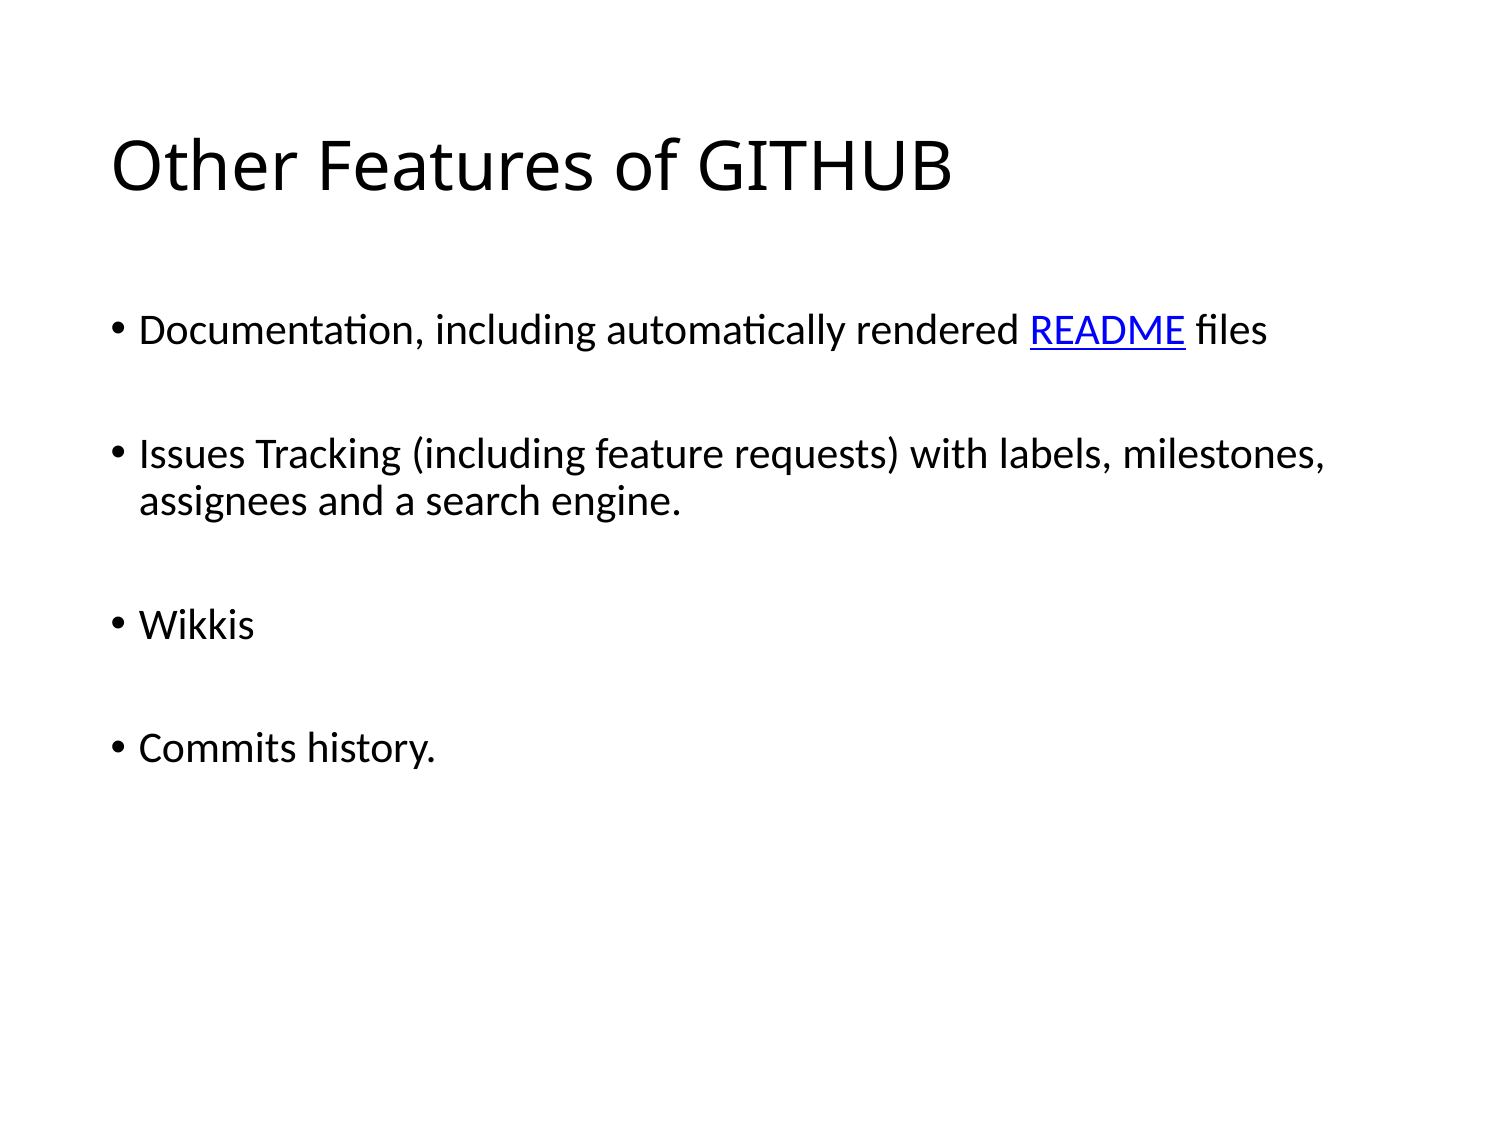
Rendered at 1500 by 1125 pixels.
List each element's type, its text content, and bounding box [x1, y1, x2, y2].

list Documentation, including automatically rendered README files Issues Tracking (including feature requests) with labels, milestones, assignees and a search engine. Wikkis Commits history. [102, 298, 1398, 1014]
title Other Features of GITHUB [102, 59, 1398, 278]
